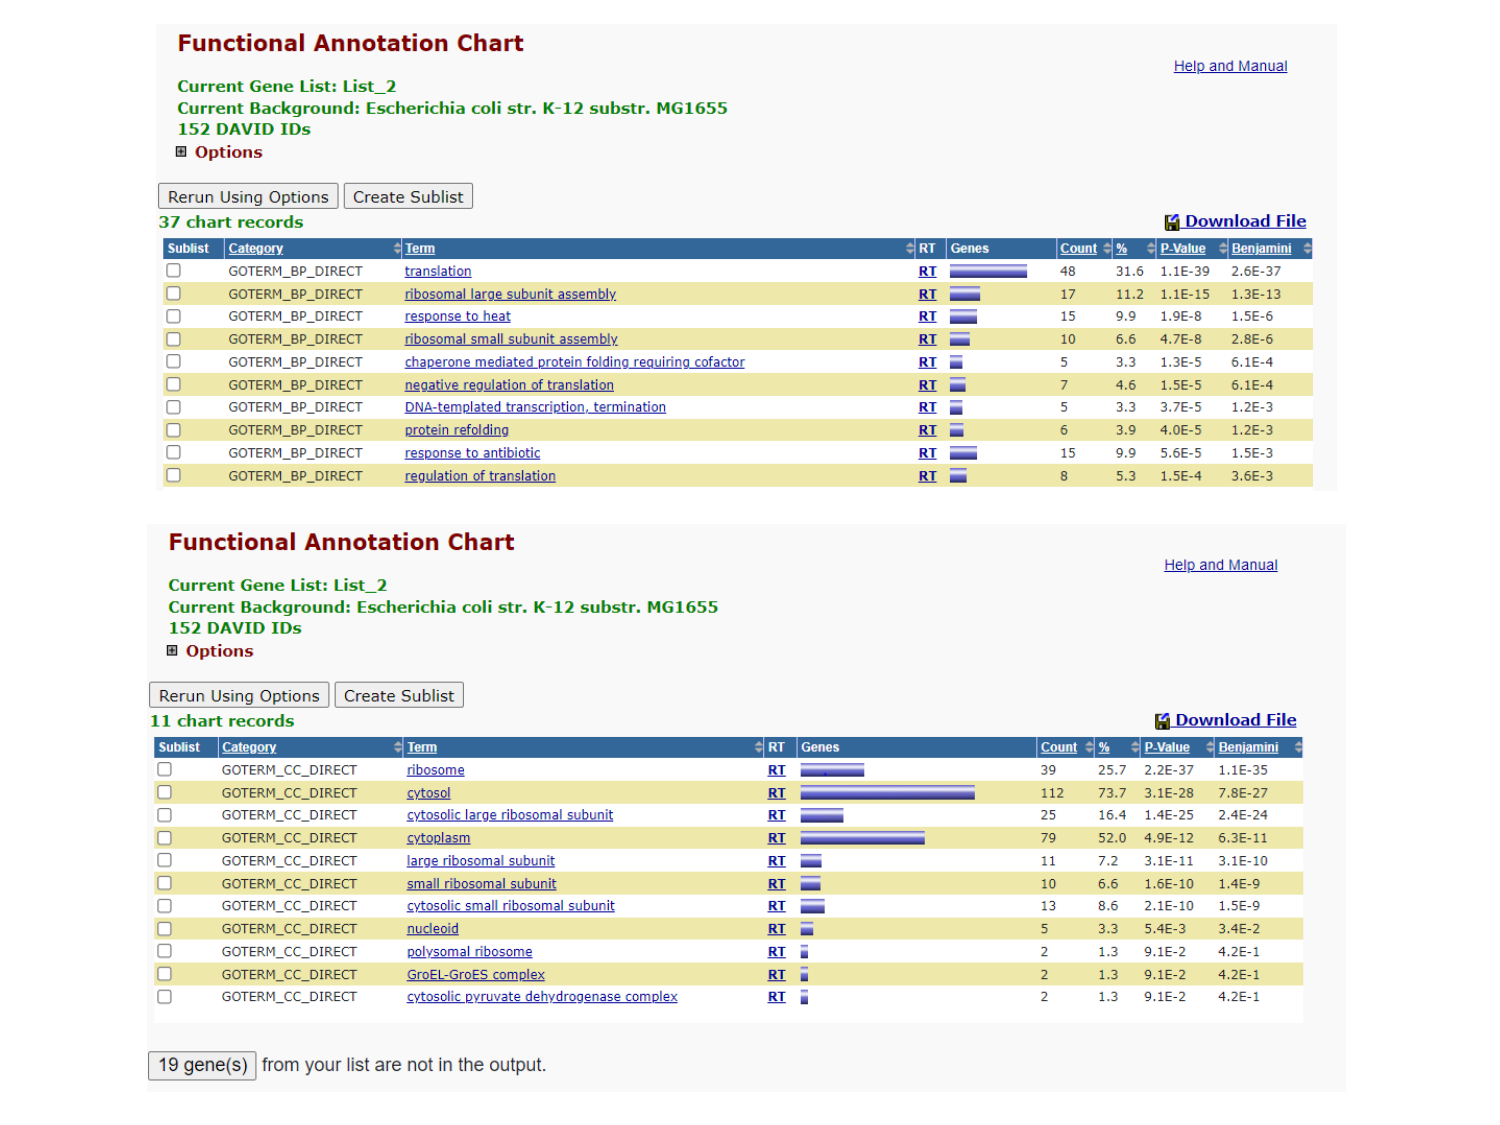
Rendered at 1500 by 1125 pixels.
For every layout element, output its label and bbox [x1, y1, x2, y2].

picture [147, 524, 1346, 1092]
picture [156, 24, 1337, 491]
